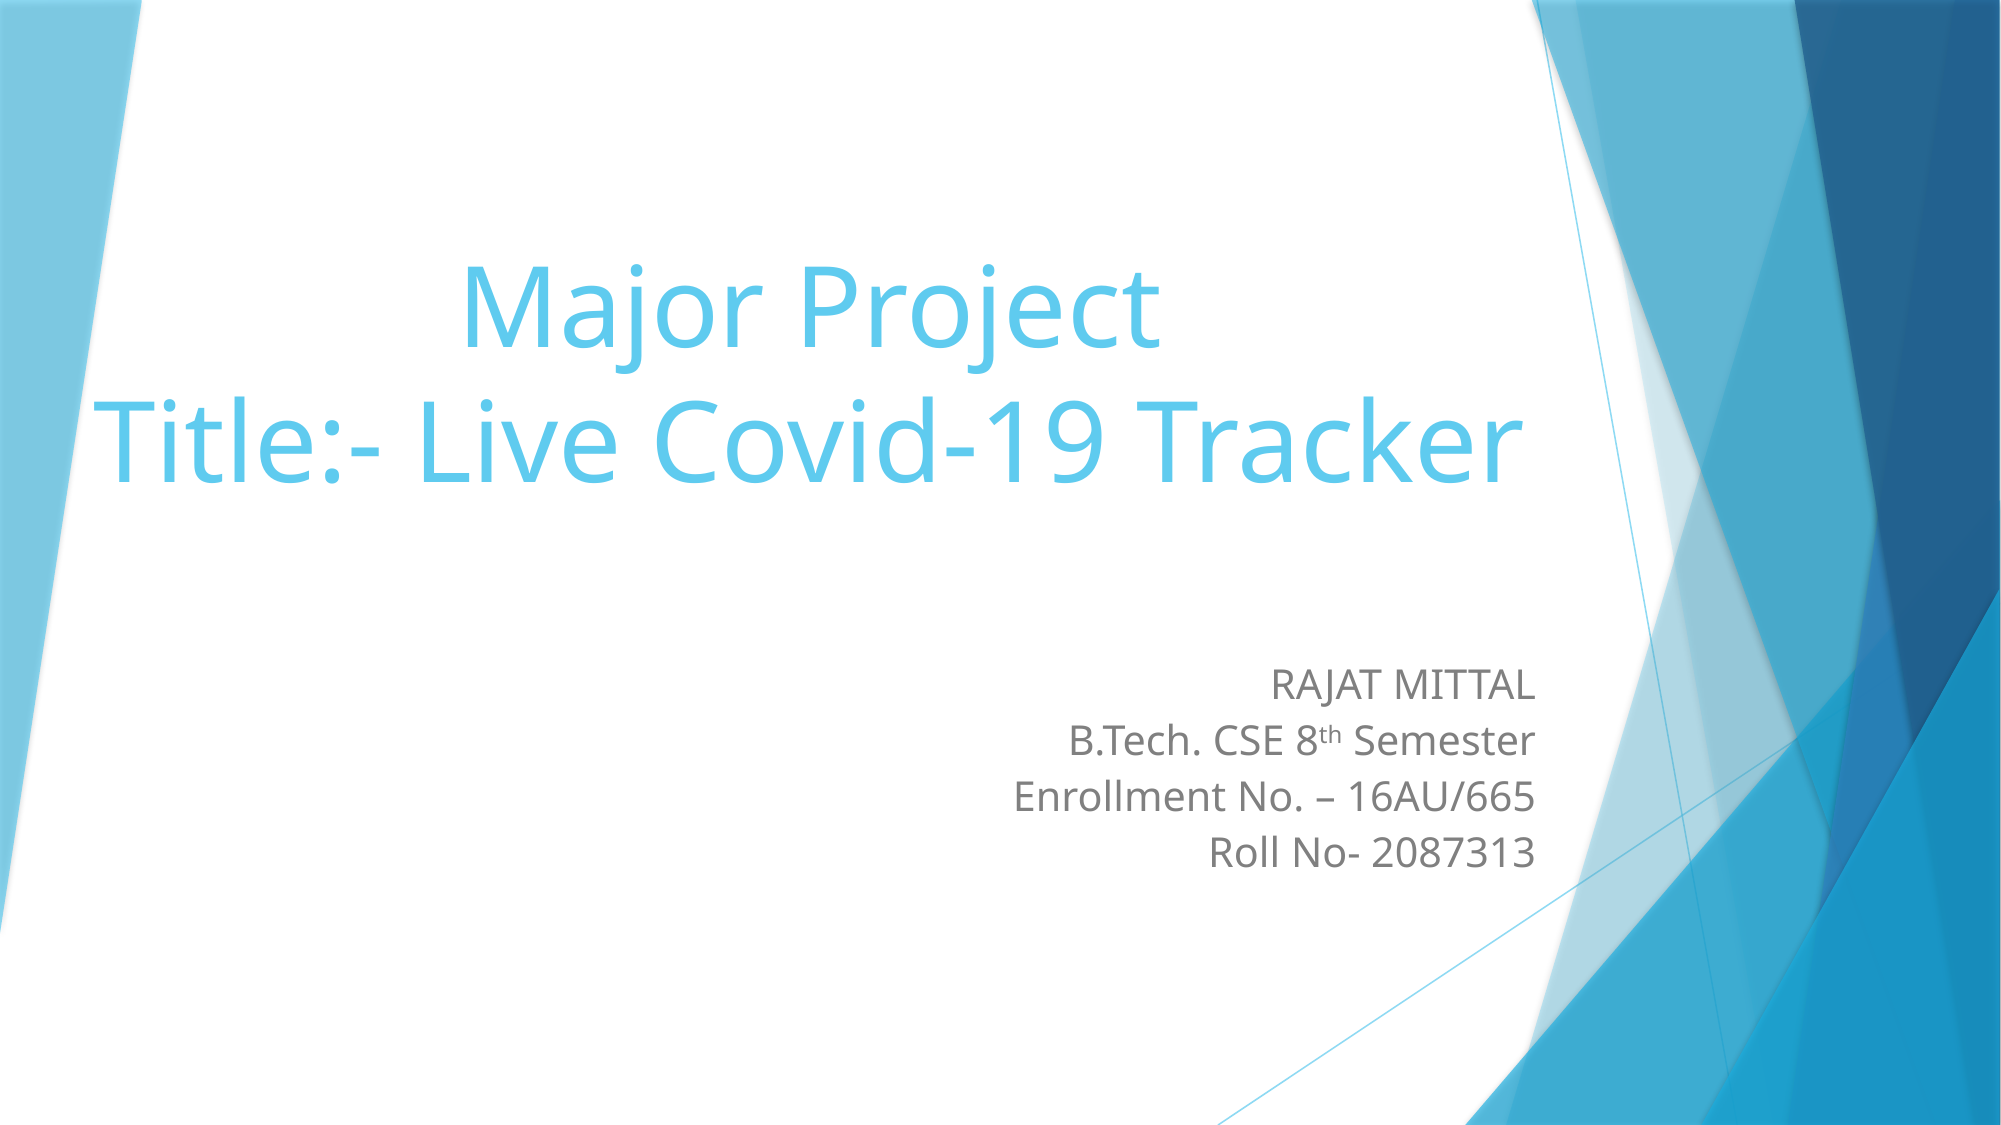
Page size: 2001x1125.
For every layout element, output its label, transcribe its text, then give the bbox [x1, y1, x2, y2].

subtitle RAJAT MITTAL B.Tech. CSE 8th Semester Enrollment No. – 16AU/665 Roll No- 2087313 [225, 650, 1551, 889]
title Major Project Title:- Live Covid-19 Tracker [0, 260, 1649, 513]
